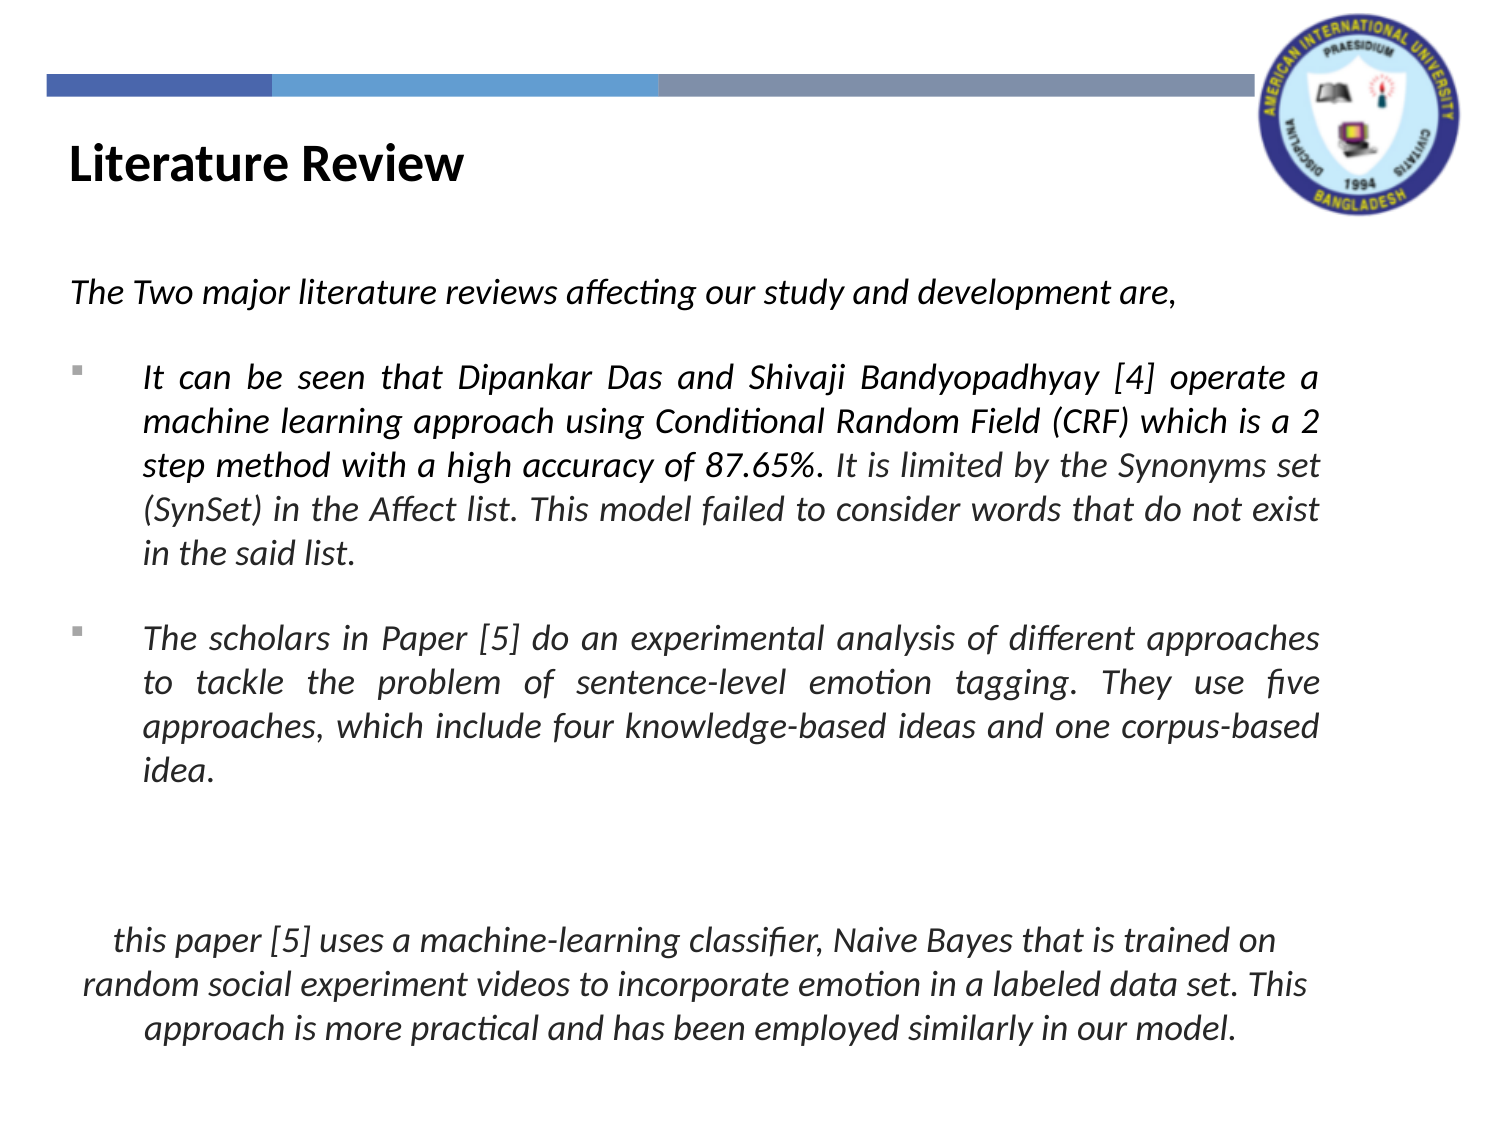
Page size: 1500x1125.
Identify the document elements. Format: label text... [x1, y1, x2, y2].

picture [1254, 9, 1465, 221]
text_box Literature Review [55, 119, 1129, 201]
text_box The Two major literature reviews affecting our study and development are, It can be seen that Dipankar Das and Shivaji Bandyopadhyay [4] operate a machine learning approach using Conditional Random Field (CRF) which is a 2 step method with a high accuracy of 87.65%. It is limited by the Synonyms set (SynSet) in the Affect list. This model failed to consider words that do not exist in the said list. The scholars in Paper [5] do an experimental analysis of different approaches to tackle the problem of sentence-level emotion tagging. They use five approaches, which include four knowledge-based ideas and one corpus-based idea. this paper [5] uses a machine-learning classifier, Naive Bayes that is trained on random social experiment videos to incorporate emotion in a labeled data set. This approach is more practical and has been employed similarly in our model. [55, 260, 1337, 1057]
